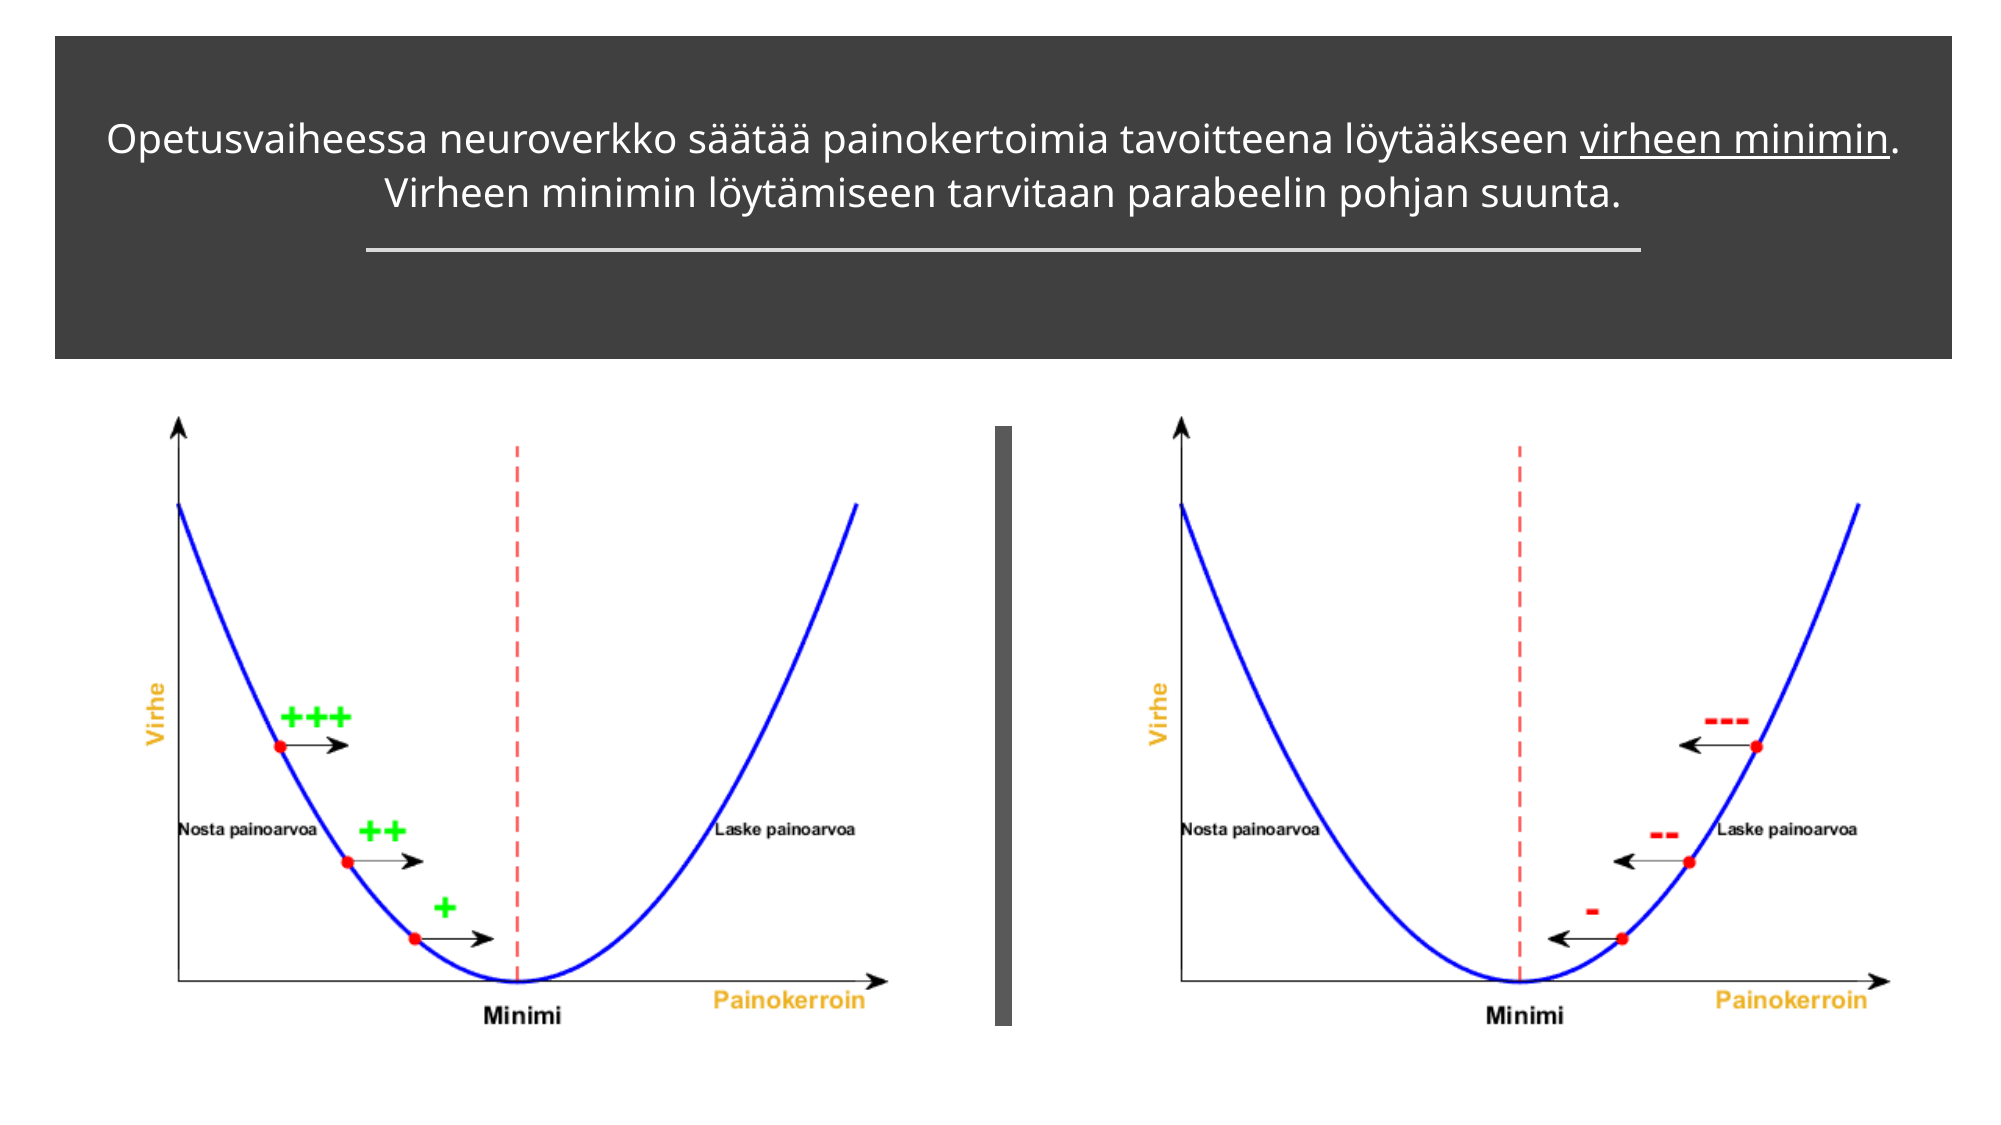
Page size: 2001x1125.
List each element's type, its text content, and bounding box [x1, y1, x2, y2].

picture [1067, 398, 1942, 1054]
text_box Opetusvaiheessa neuroverkko säätää painokertoimia tavoitteena löytääkseen virheen minimin. Virheen minimin löytämiseen tarvitaan parabeelin pohjan suunta. [89, 71, 1917, 224]
picture [64, 398, 940, 1054]
text_box [64, 45, 1942, 350]
